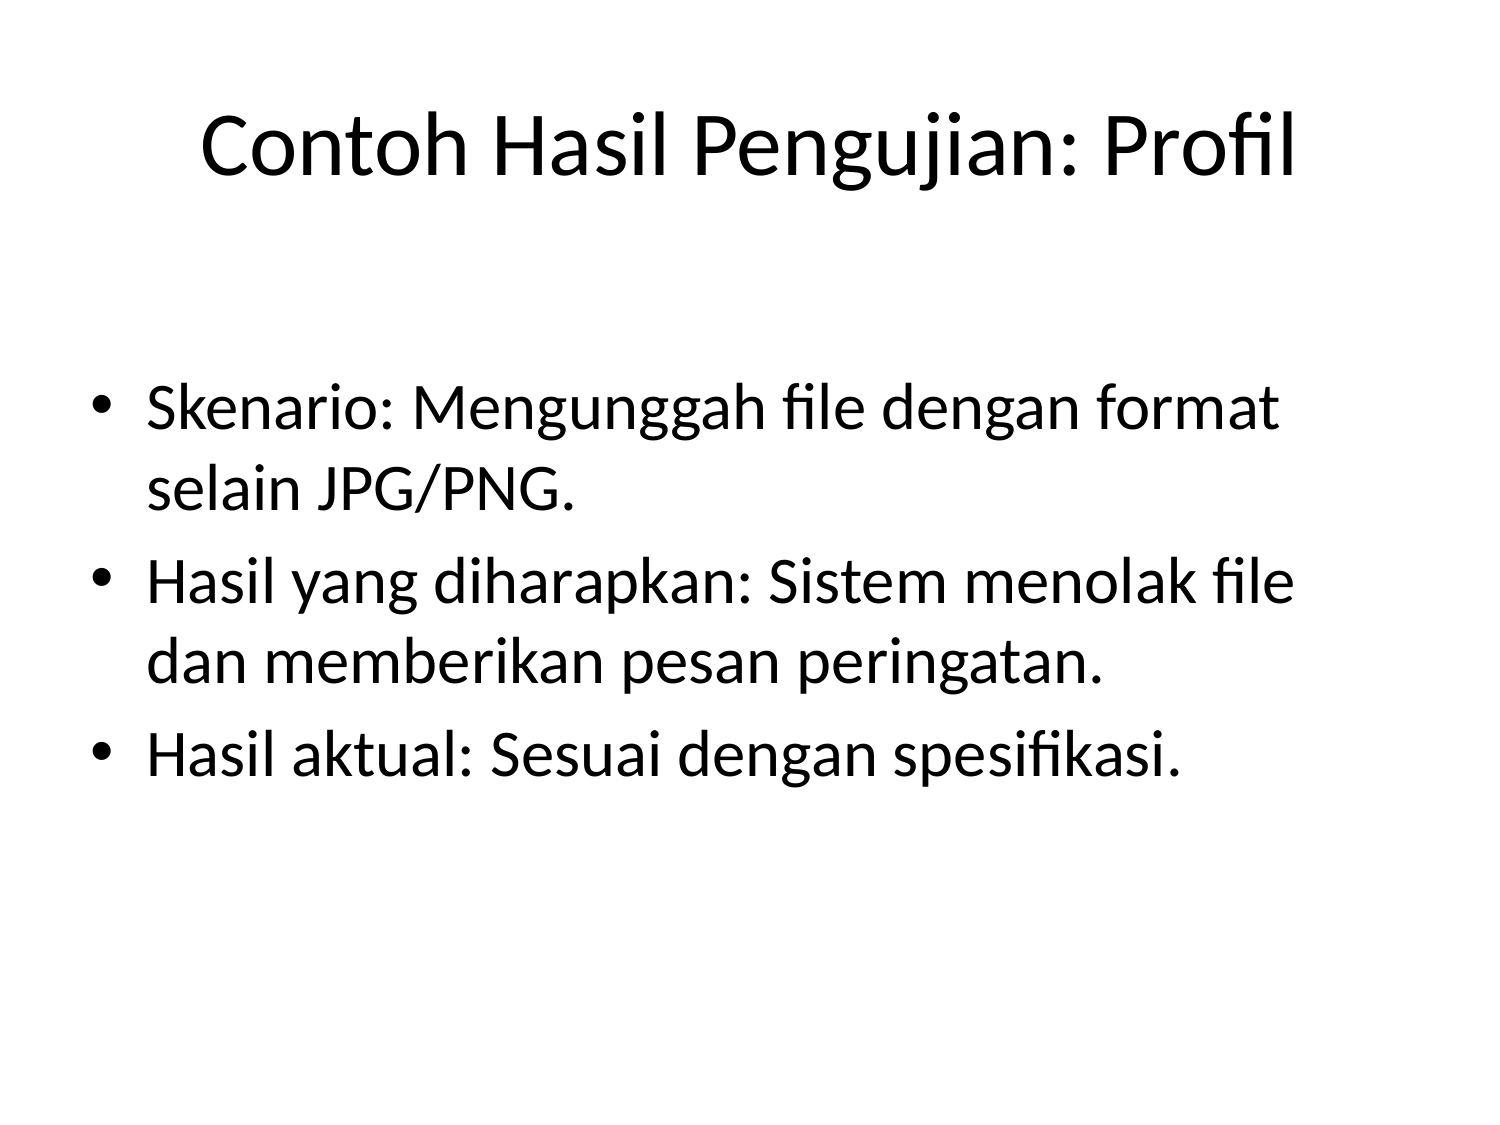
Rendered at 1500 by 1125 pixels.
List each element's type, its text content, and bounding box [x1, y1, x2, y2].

title Contoh Hasil Pengujian: Profil [75, 45, 1425, 233]
list Skenario: Mengunggah file dengan format selain JPG/PNG. Hasil yang diharapkan: Sistem menolak file dan memberikan pesan peringatan. Hasil aktual: Sesuai dengan spesifikasi. [75, 262, 1425, 1005]
